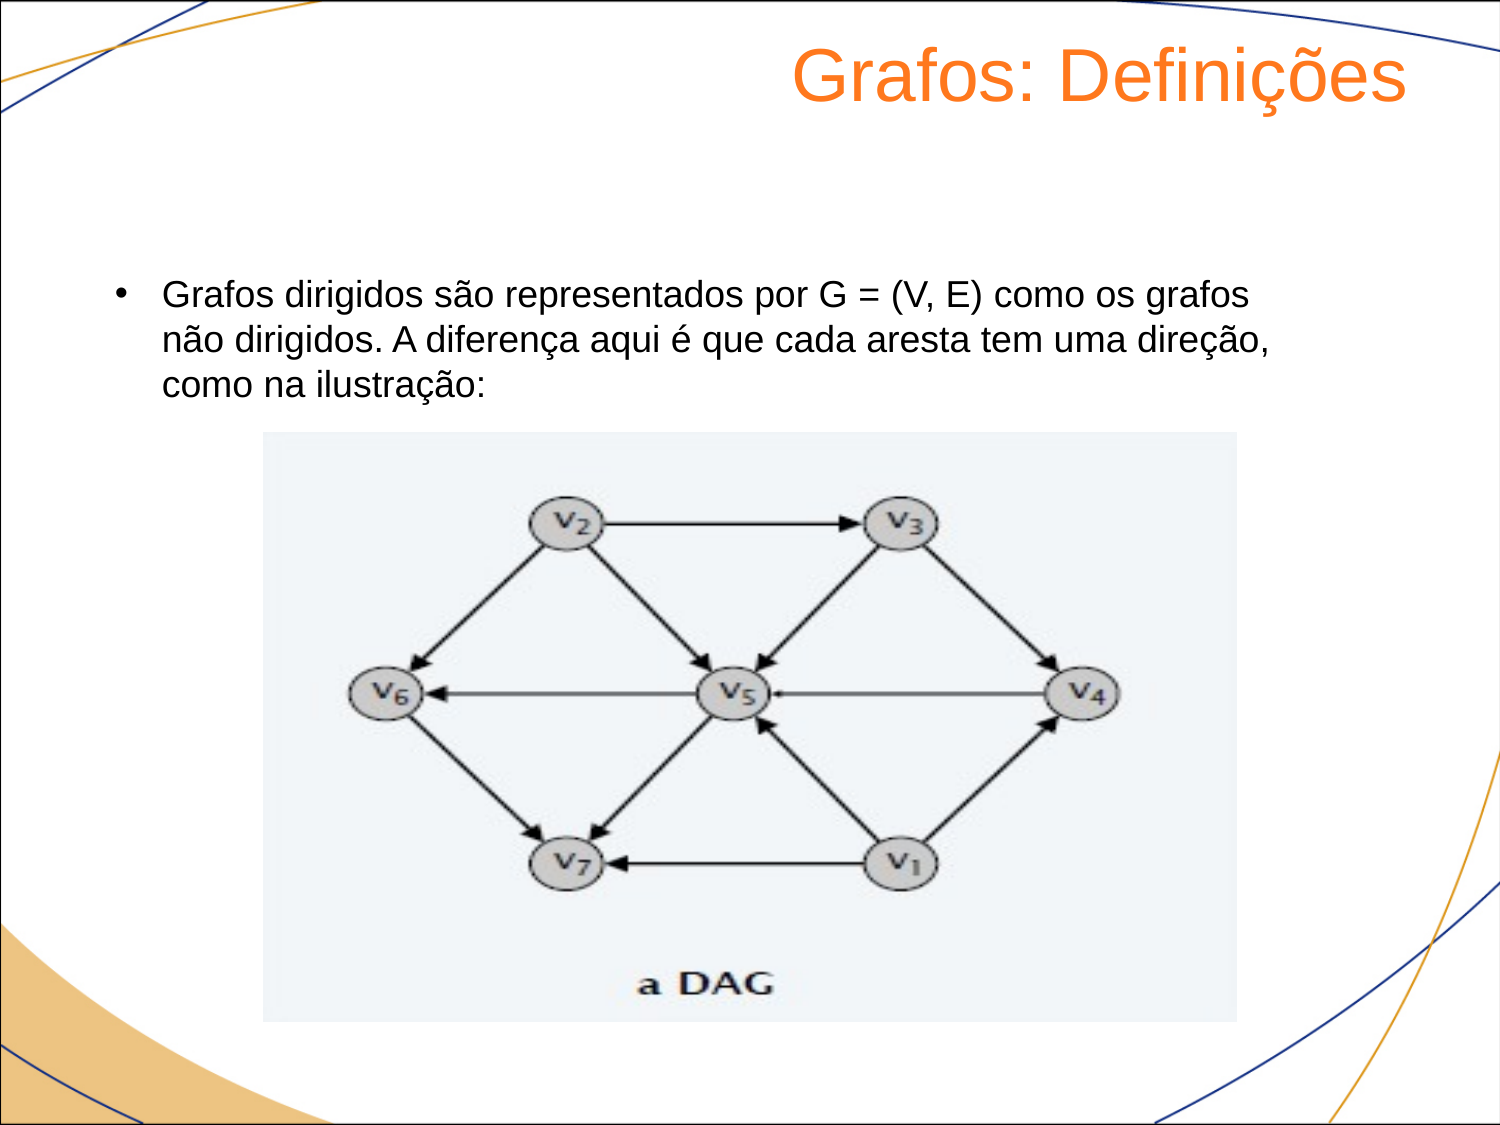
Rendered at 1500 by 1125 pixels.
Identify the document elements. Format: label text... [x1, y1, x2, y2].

text_box Grafos: Definições [53, 19, 1424, 124]
picture [0, 0, 1500, 1125]
text_box Grafos dirigidos são representados por G = (V, E) como os grafos não dirigidos. A diferença aqui é que cada aresta tem uma direção, como na ilustração: [100, 172, 1324, 908]
